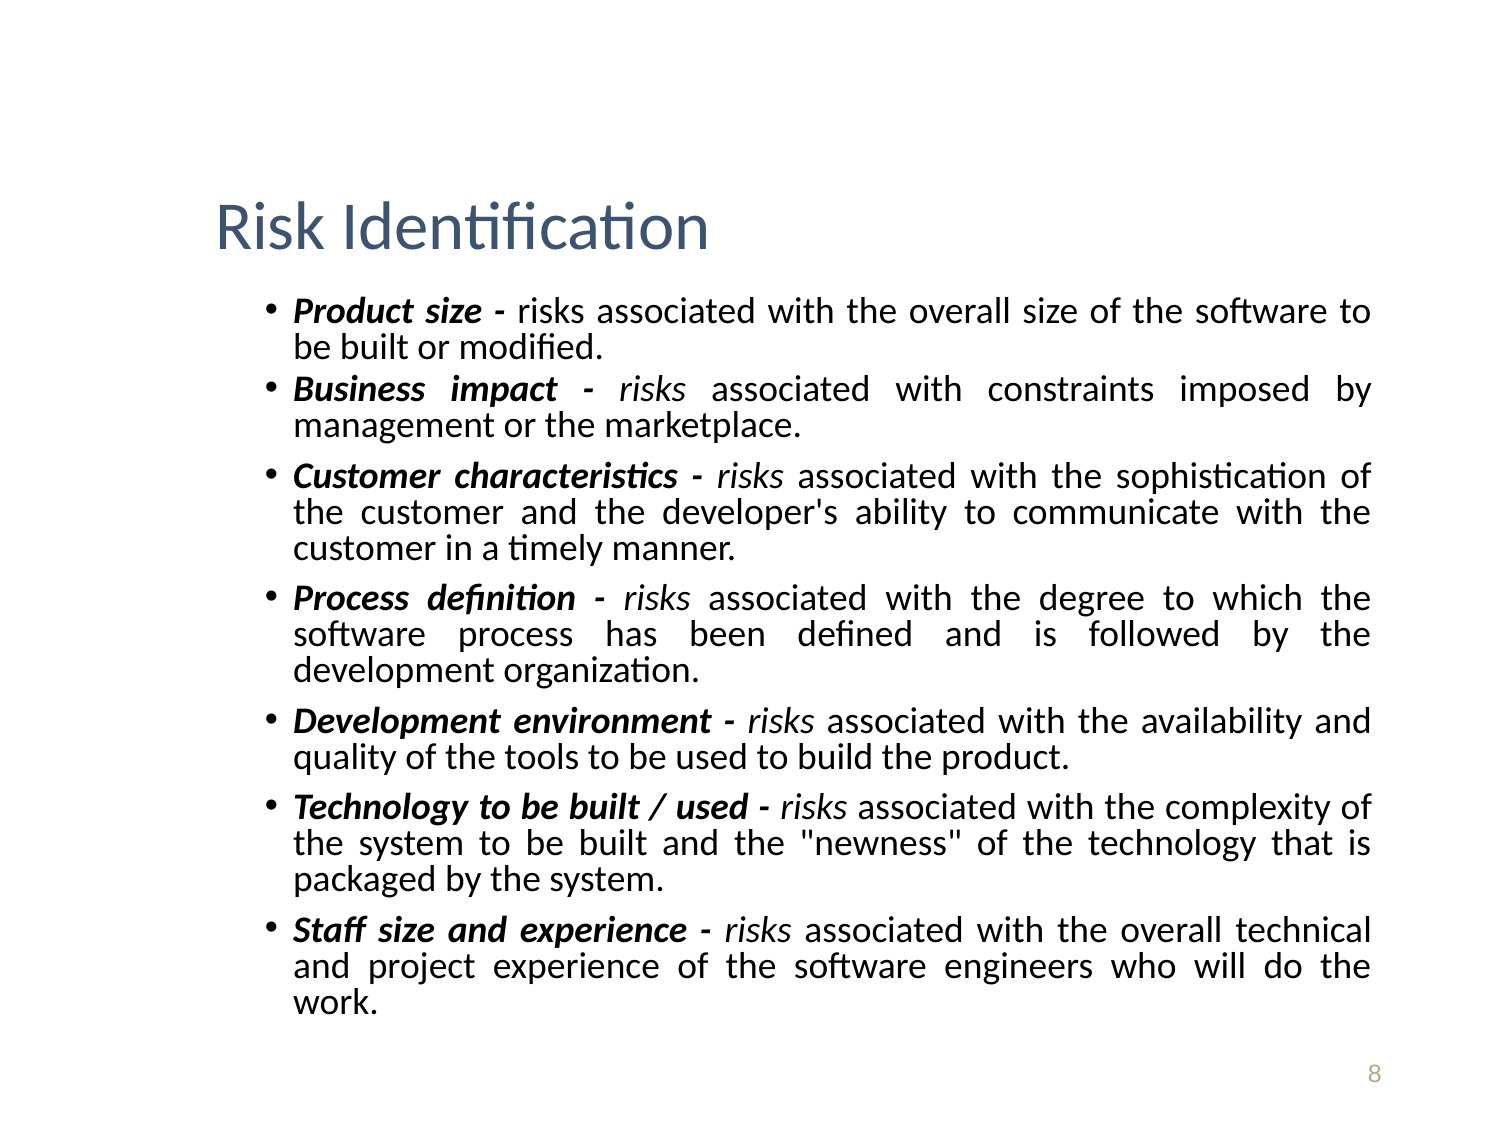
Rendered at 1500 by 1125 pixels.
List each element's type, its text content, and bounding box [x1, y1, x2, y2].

text_box ‹#› [1059, 1042, 1397, 1103]
list Product size - risks associated with the overall size of the software to be built or modified. Business impact - risks associated with constraints imposed by management or the marketplace. Customer characteristics - risks associated with the sophistication of the customer and the developer's ability to communicate with the customer in a timely manner. Process definition - risks associated with the degree to which the software process has been defined and is followed by the development organization. Development environment - risks associated with the availability and quality of the tools to be used to build the product. Technology to be built / used - risks associated with the complexity of the system to be built and the "newness" of the technology that is packaged by the system. Staff size and experience - risks associated with the overall technical and project experience of the software engineers who will do the work. [249, 287, 1388, 1063]
title Risk Identification [200, 174, 1300, 279]
